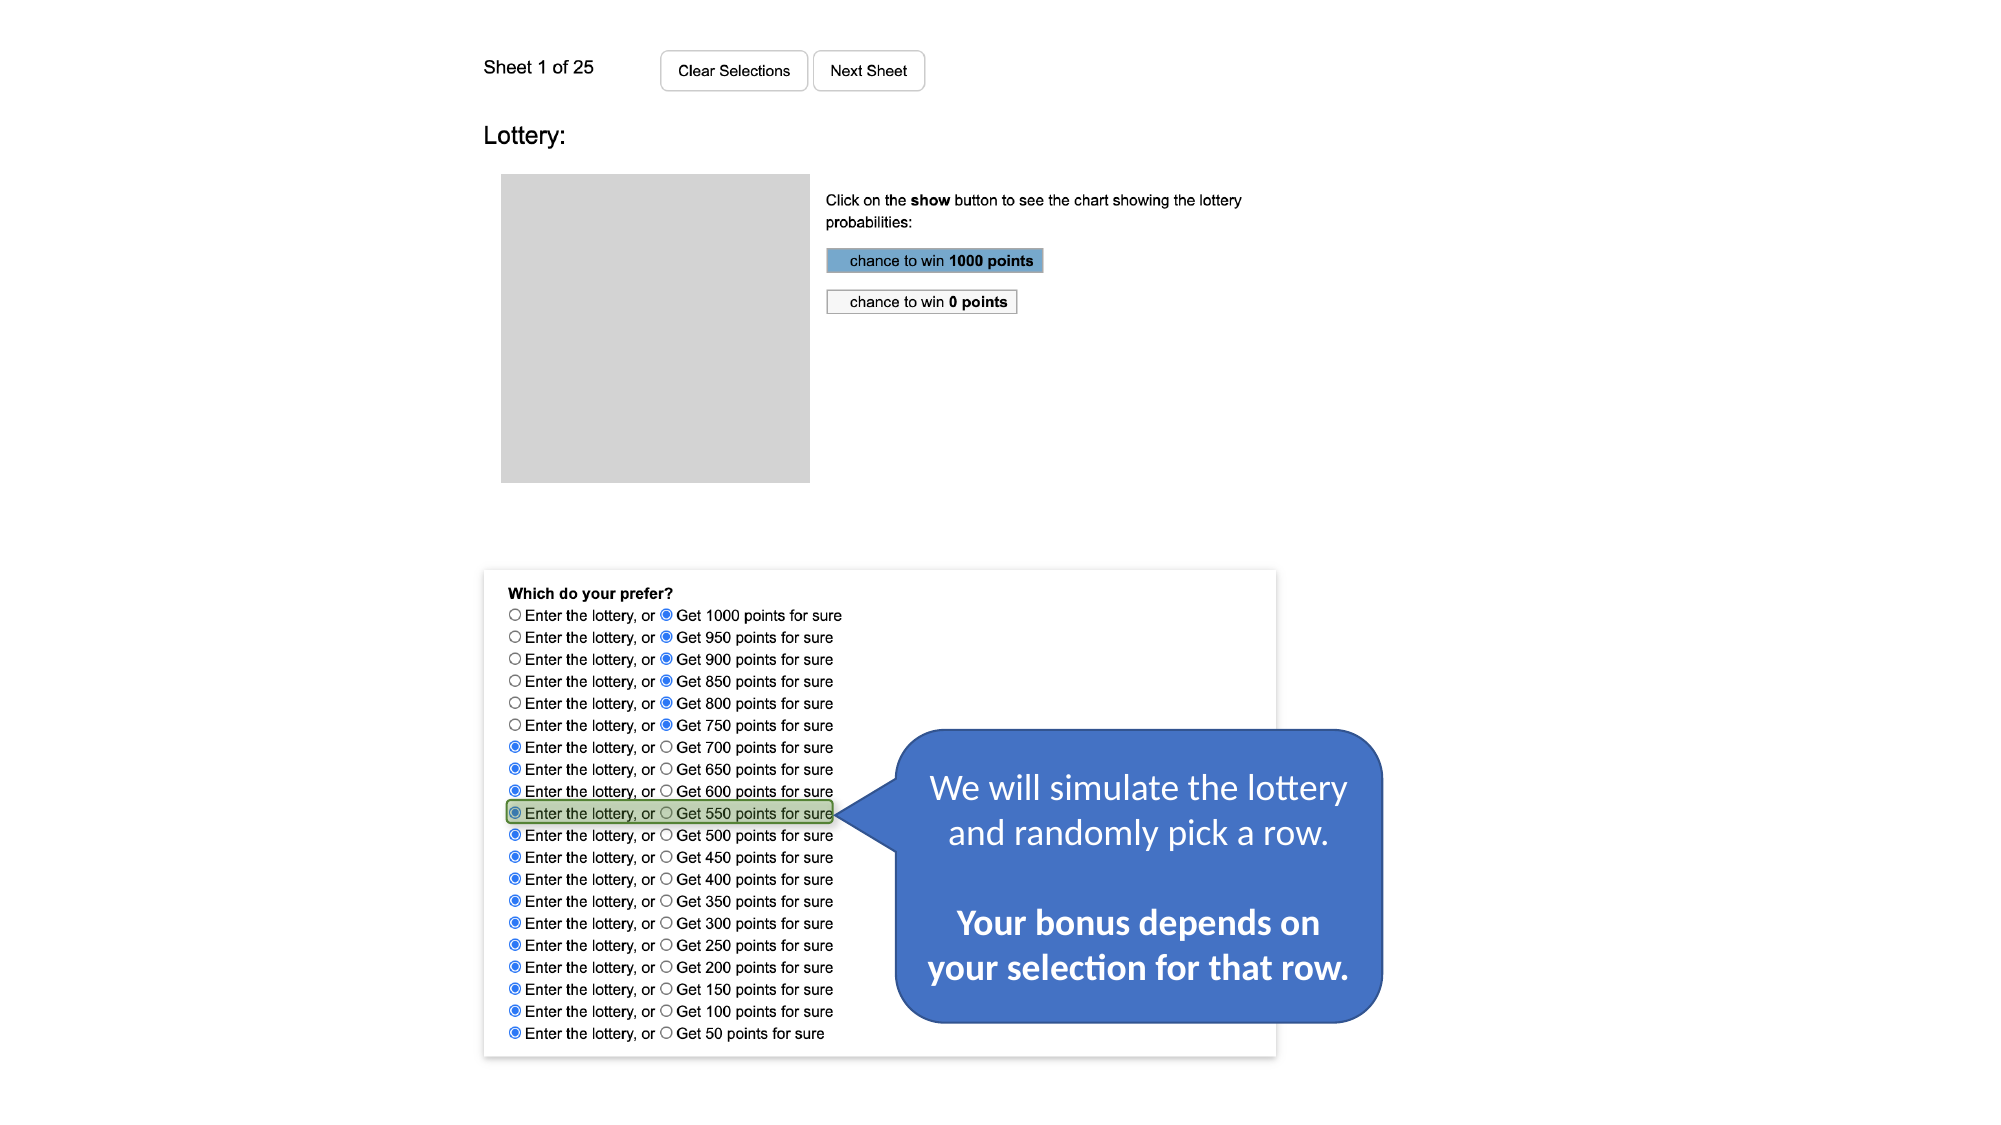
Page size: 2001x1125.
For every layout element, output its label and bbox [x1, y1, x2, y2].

picture [433, 0, 1450, 1125]
